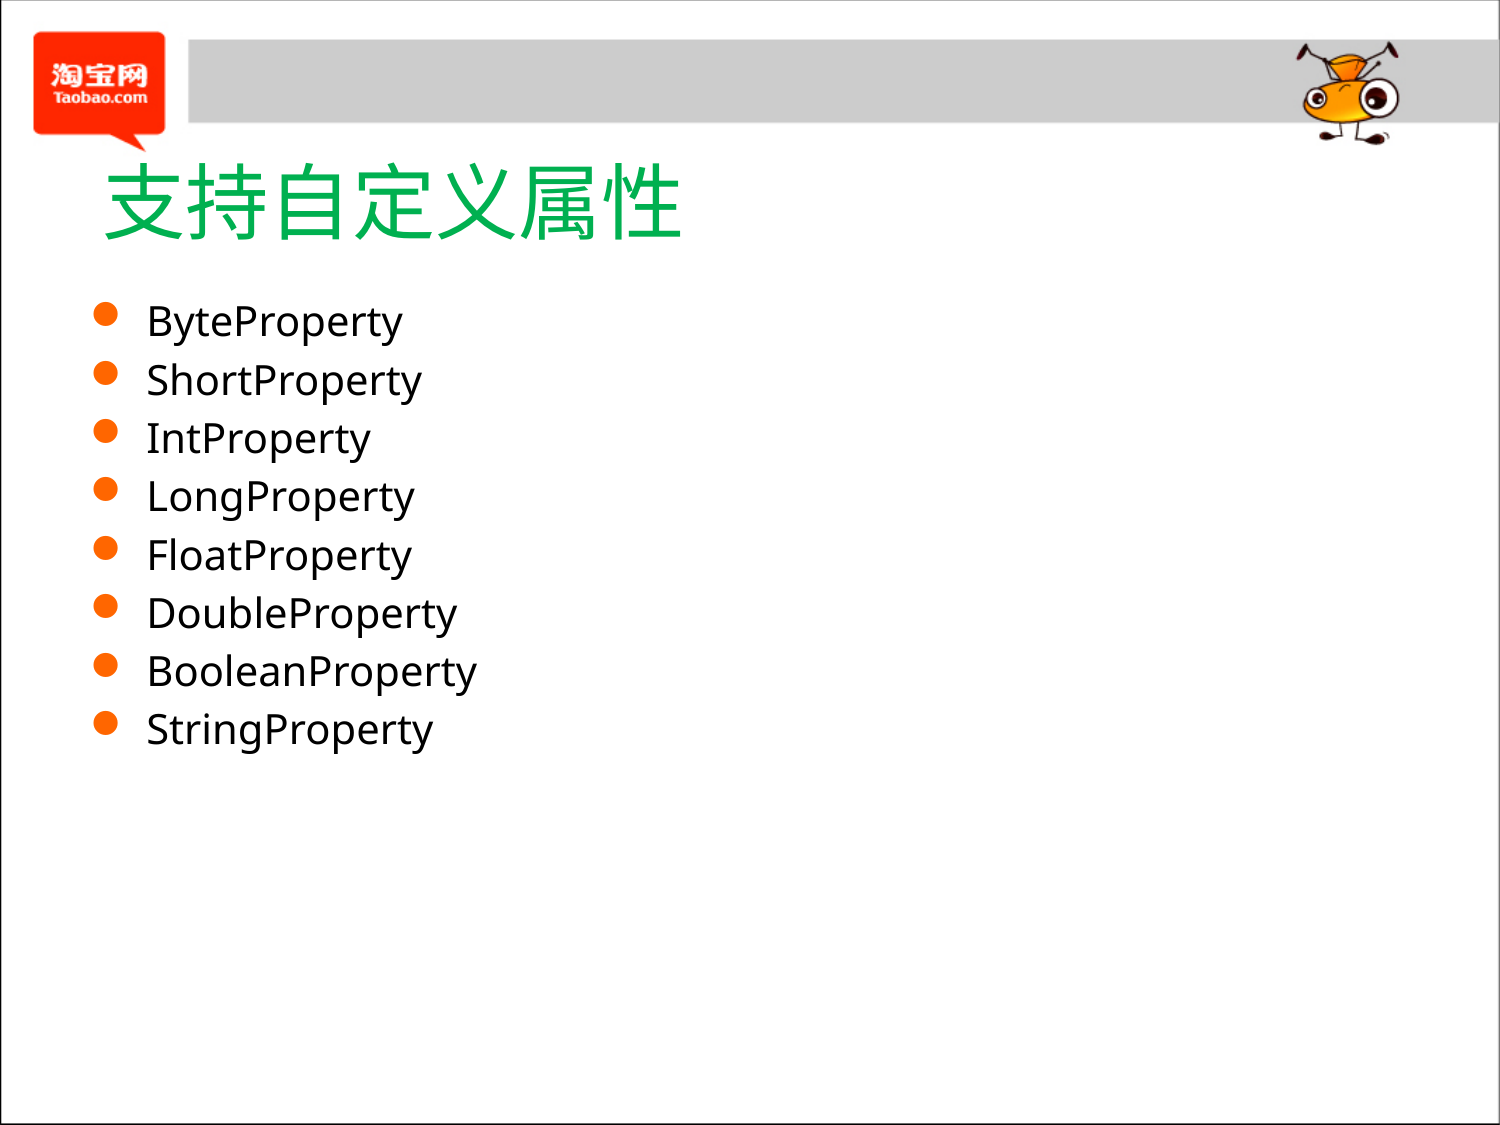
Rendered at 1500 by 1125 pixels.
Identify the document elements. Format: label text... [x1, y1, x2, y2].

title 支持自定义属性 [87, 149, 1426, 251]
picture [0, 0, 1500, 1125]
list ByteProperty ShortProperty IntProperty LongProperty FloatProperty DoubleProperty BooleanProperty StringProperty [74, 287, 1426, 1006]
